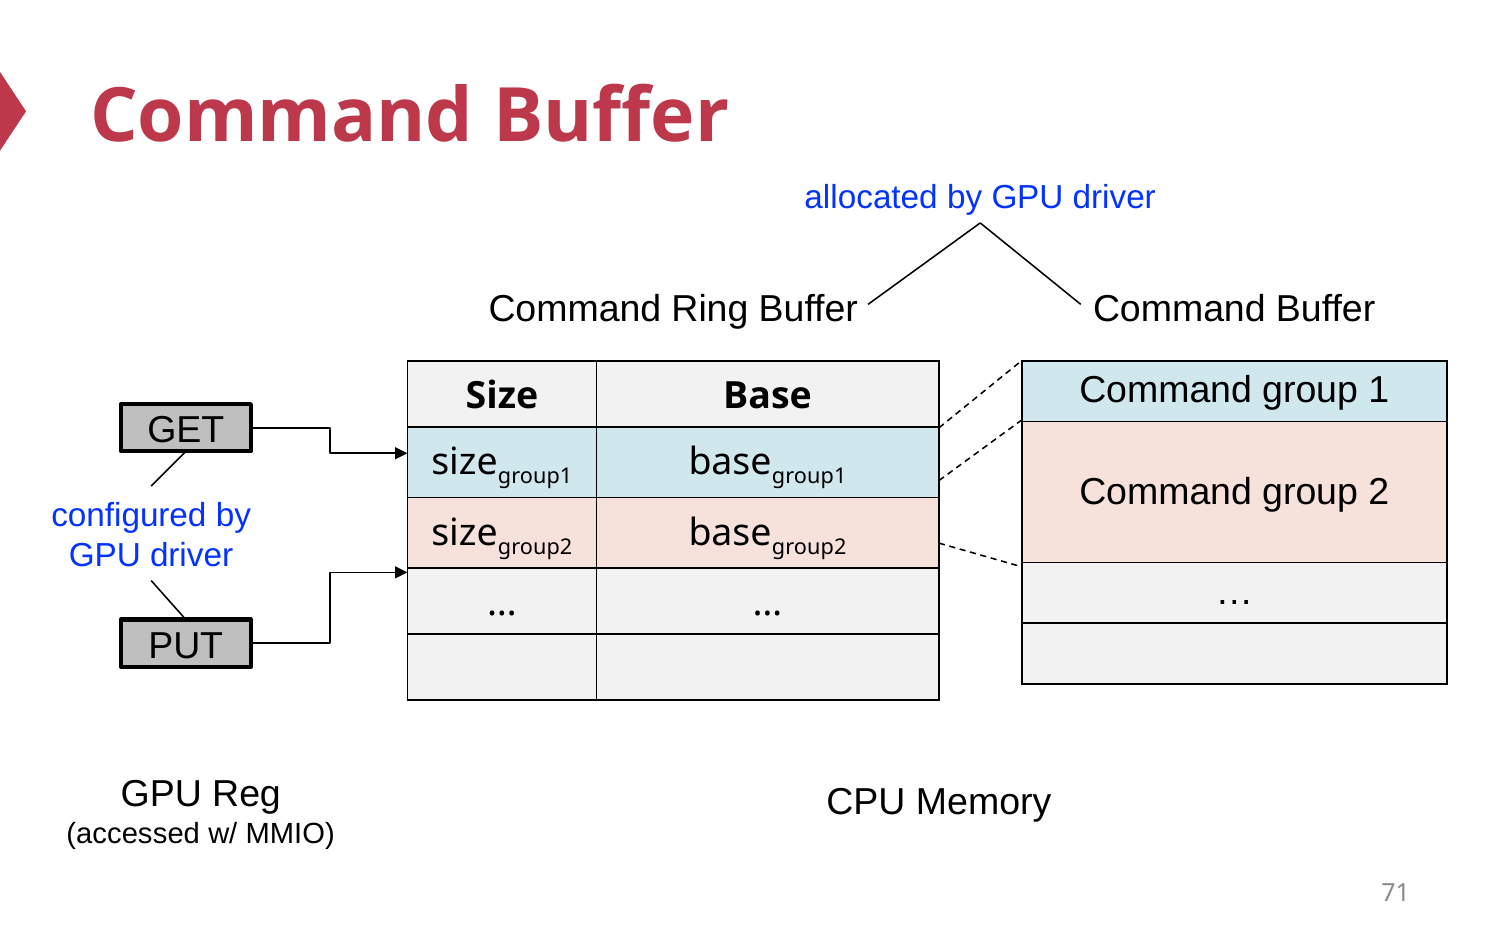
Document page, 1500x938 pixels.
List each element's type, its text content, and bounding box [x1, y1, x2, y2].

table_cell sizegroup1 [408, 428, 596, 497]
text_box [867, 223, 978, 305]
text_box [938, 360, 1022, 419]
title Command Buffer [75, 37, 1425, 186]
table_cell [597, 635, 938, 699]
slide_number 71 [1074, 868, 1425, 919]
text_box Command Buffer [1051, 277, 1418, 337]
table_cell … [408, 569, 596, 633]
table_cell Command group 2 [1023, 422, 1446, 562]
table_cell basegroup1 [597, 428, 938, 497]
text_box allocated by GPU driver [741, 168, 1219, 223]
table_cell basegroup2 [597, 498, 938, 567]
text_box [938, 419, 1022, 481]
table_header Size [408, 362, 596, 426]
text_box PUT [119, 617, 253, 669]
text_box GET [119, 402, 253, 453]
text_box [250, 427, 408, 454]
table_cell [1023, 624, 1446, 683]
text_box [979, 223, 1081, 305]
text_box Command Ring Buffer [407, 277, 939, 337]
table_header Base [597, 362, 935, 426]
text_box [938, 542, 1022, 567]
table_cell [408, 635, 596, 699]
table_cell sizegroup2 [408, 498, 596, 567]
table_header Command group 1 [1024, 362, 1446, 421]
table_cell … [1023, 563, 1446, 622]
text_box GPU Reg (accessed w/ MMIO) [17, 761, 384, 857]
text_box CPU Memory [419, 769, 1459, 830]
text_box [250, 572, 408, 644]
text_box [150, 451, 187, 487]
table_cell … [597, 569, 938, 633]
text_box configured by GPU driver [21, 485, 282, 581]
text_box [150, 581, 187, 620]
